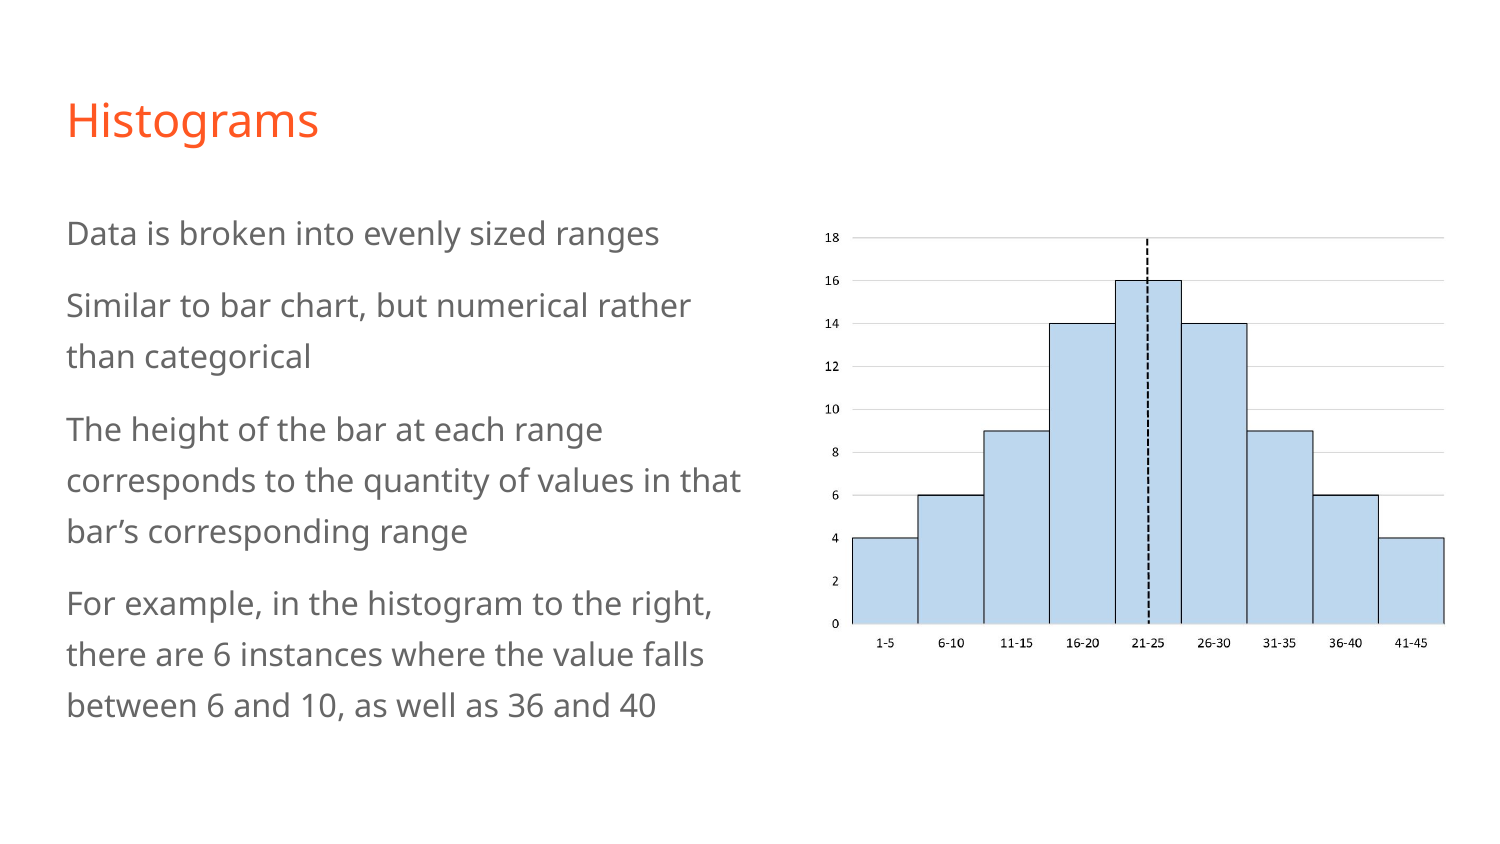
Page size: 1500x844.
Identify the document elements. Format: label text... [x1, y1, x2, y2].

list Data is broken into evenly sized ranges Similar to bar chart, but numerical rather than categorical The height of the bar at each range corresponds to the quantity of values in that bar’s corresponding range For example, in the histogram to the right, there are 6 instances where the value falls between 6 and 10, as well as 36 and 40 [51, 189, 770, 750]
picture [820, 220, 1450, 655]
title Histograms [51, 72, 1449, 167]
